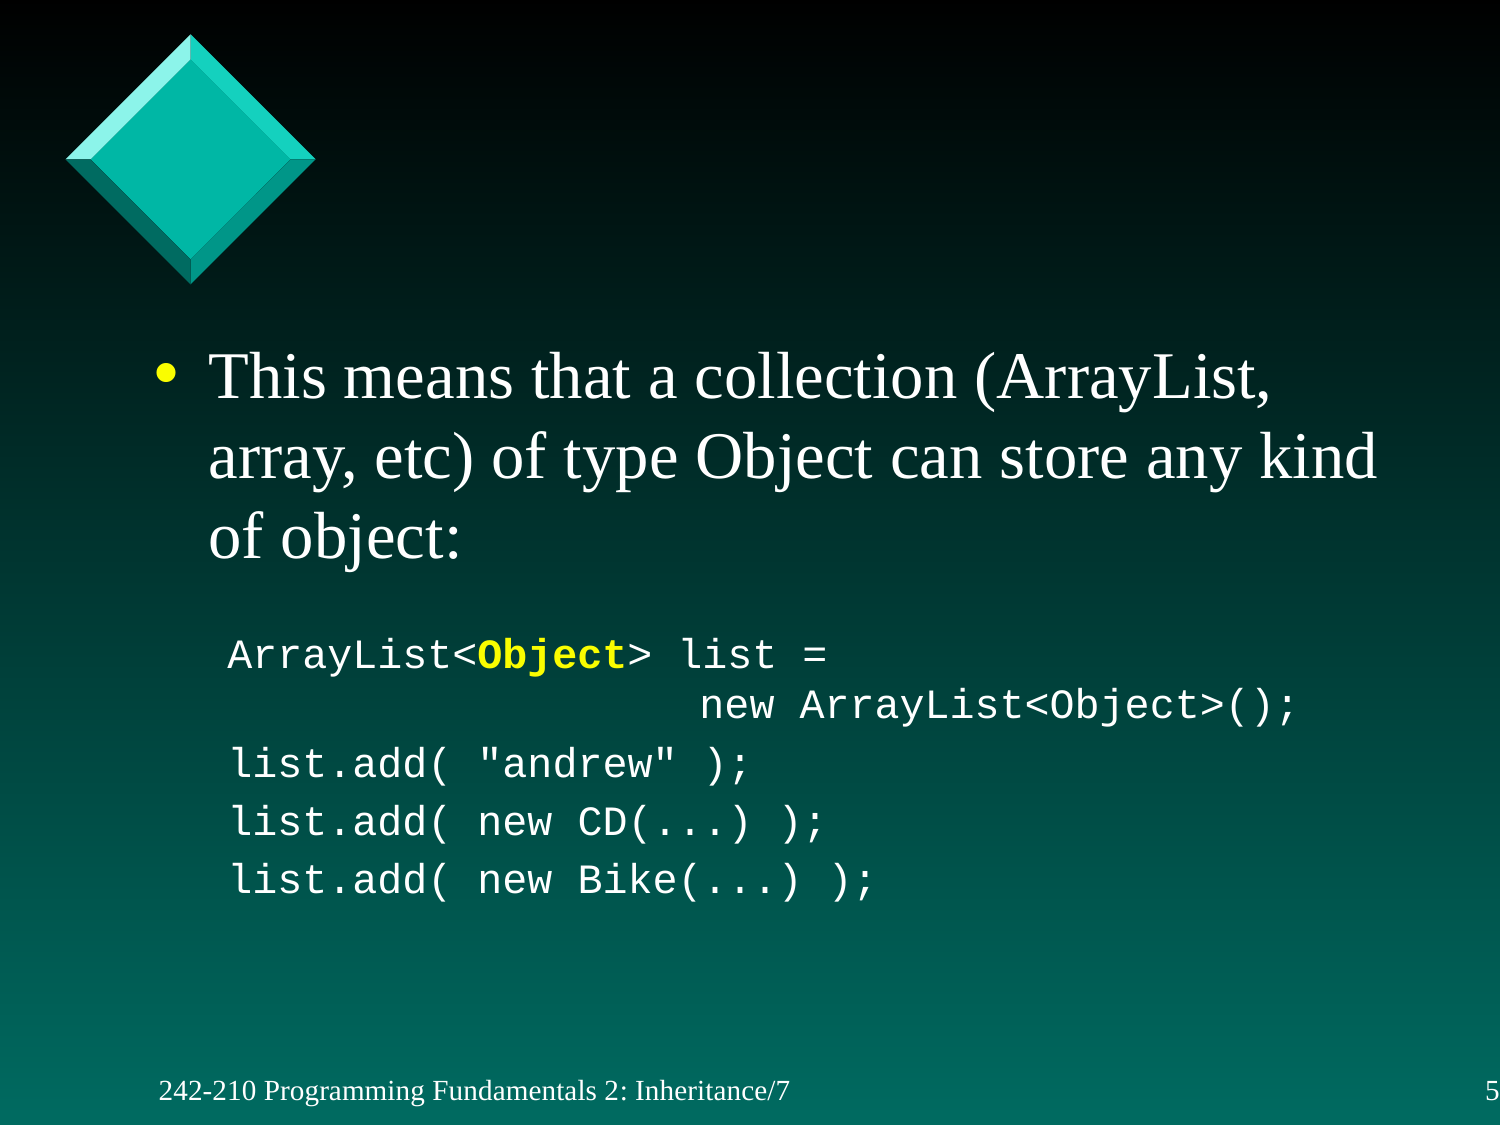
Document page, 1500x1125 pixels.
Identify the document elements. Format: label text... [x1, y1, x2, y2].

list This means that a collection (ArrayList, array, etc) of type Object can store any kind of object: ArrayList<Object> list = new ArrayList<Object>(); list.add( "andrew" ); list.add( new CD(...) ); list.add( new Bike(...) ); [136, 324, 1413, 1001]
